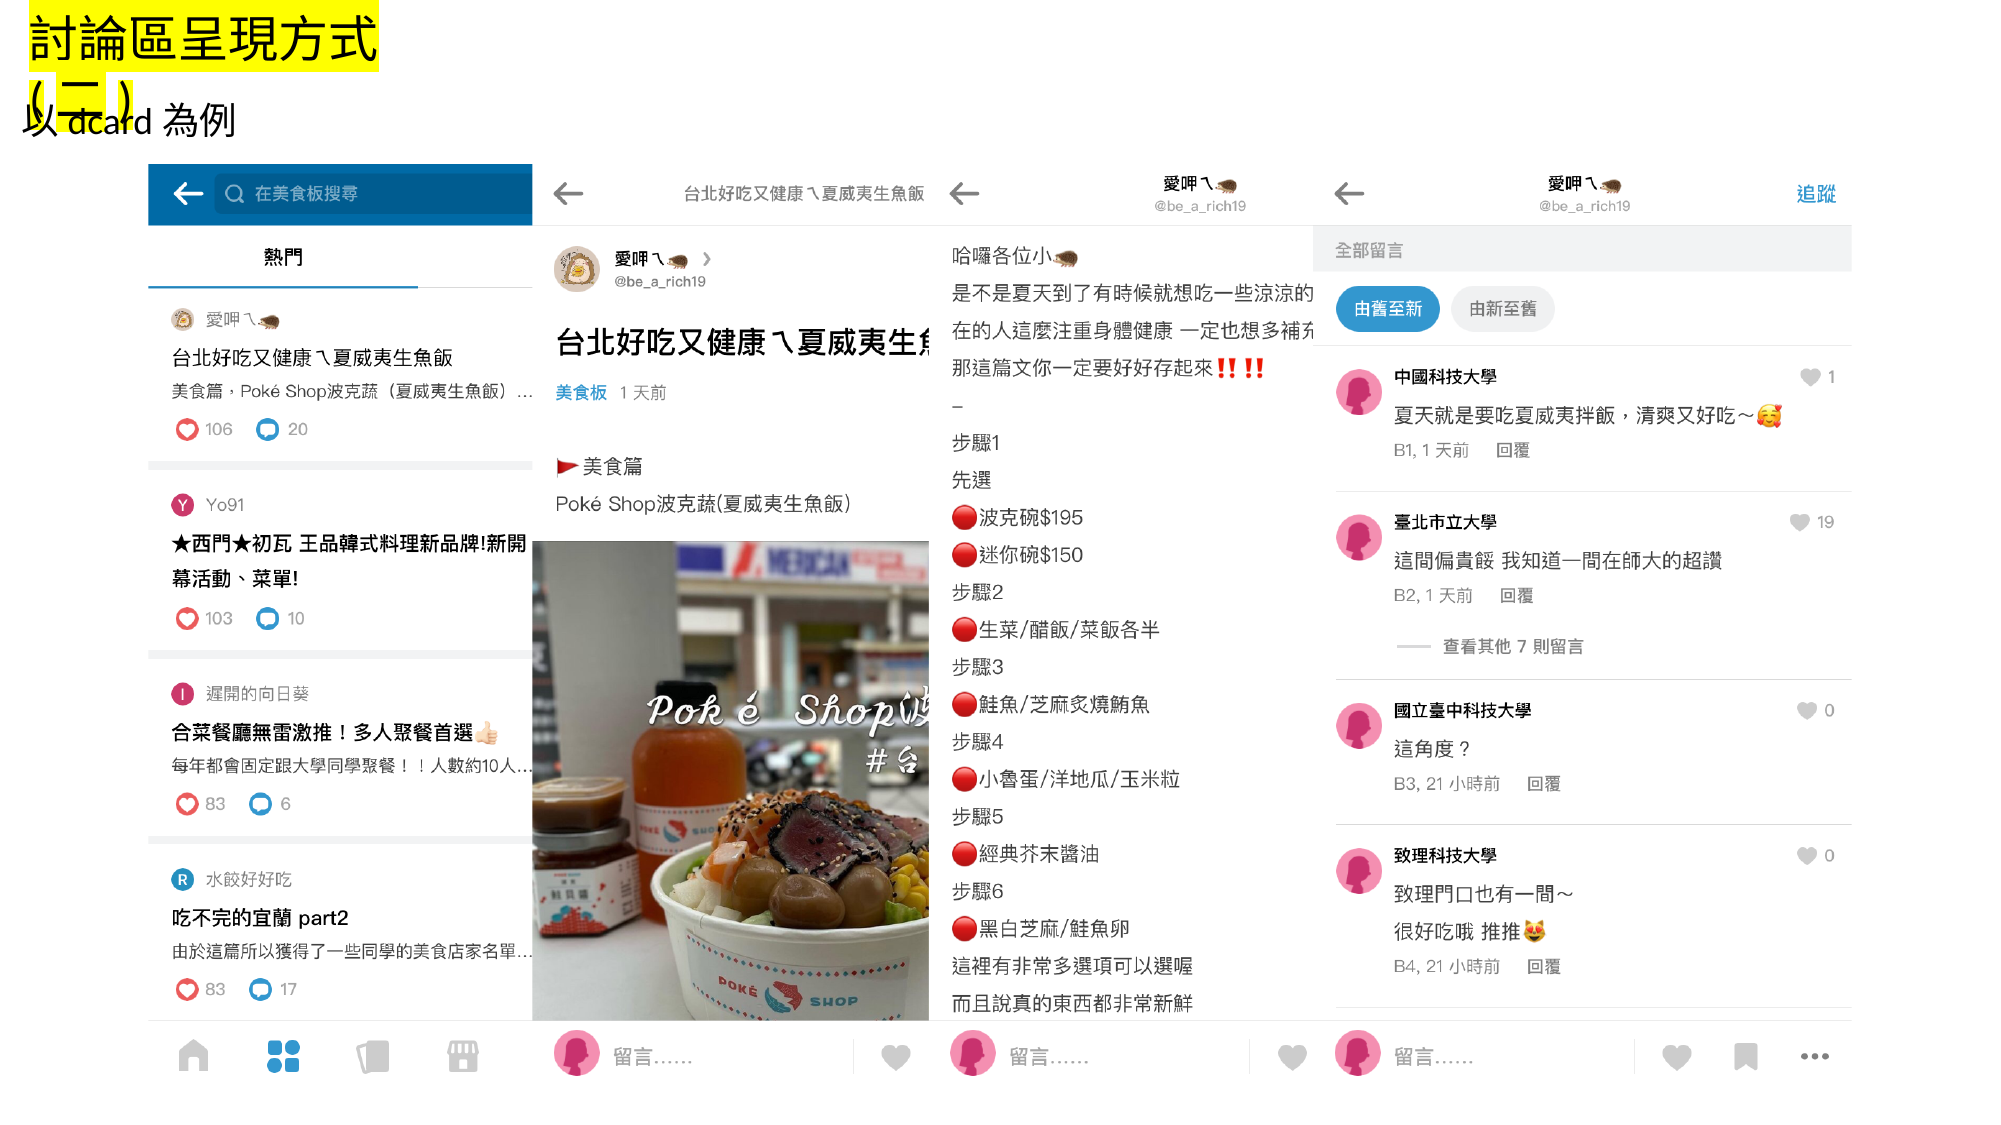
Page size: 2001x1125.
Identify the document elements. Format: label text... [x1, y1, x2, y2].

picture [148, 164, 1852, 1092]
text_box 討論區呈現方式(二) [13, 0, 501, 135]
text_box 以dcard為例 [6, 89, 252, 150]
